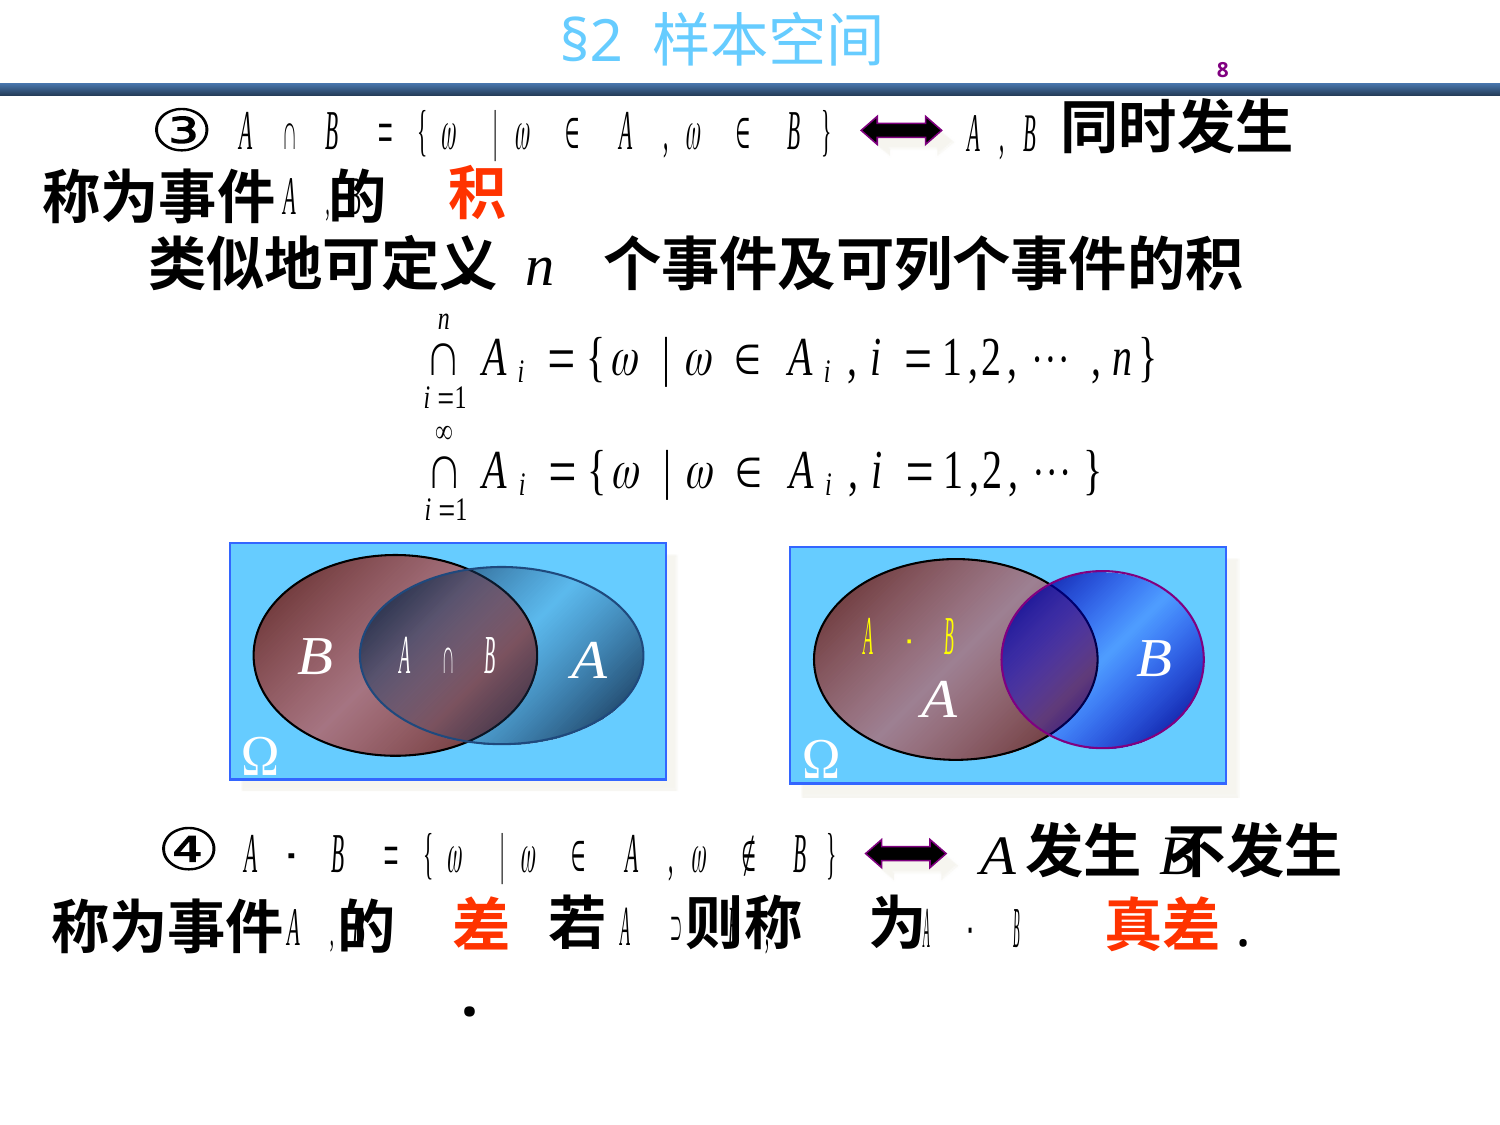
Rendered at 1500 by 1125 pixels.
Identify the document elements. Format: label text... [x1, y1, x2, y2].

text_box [413, 287, 1169, 427]
text_box [861, 116, 942, 145]
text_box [790, 547, 1227, 787]
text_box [964, 805, 1430, 892]
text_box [951, 83, 1361, 170]
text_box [224, 93, 853, 174]
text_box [228, 816, 857, 898]
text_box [9, 880, 529, 969]
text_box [533, 878, 1288, 967]
text_box [865, 839, 947, 868]
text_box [229, 543, 666, 783]
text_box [0, 148, 571, 239]
text_box 类似地可定义 n 个事件及可列个事件的积 [106, 220, 1284, 305]
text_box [414, 399, 1118, 540]
